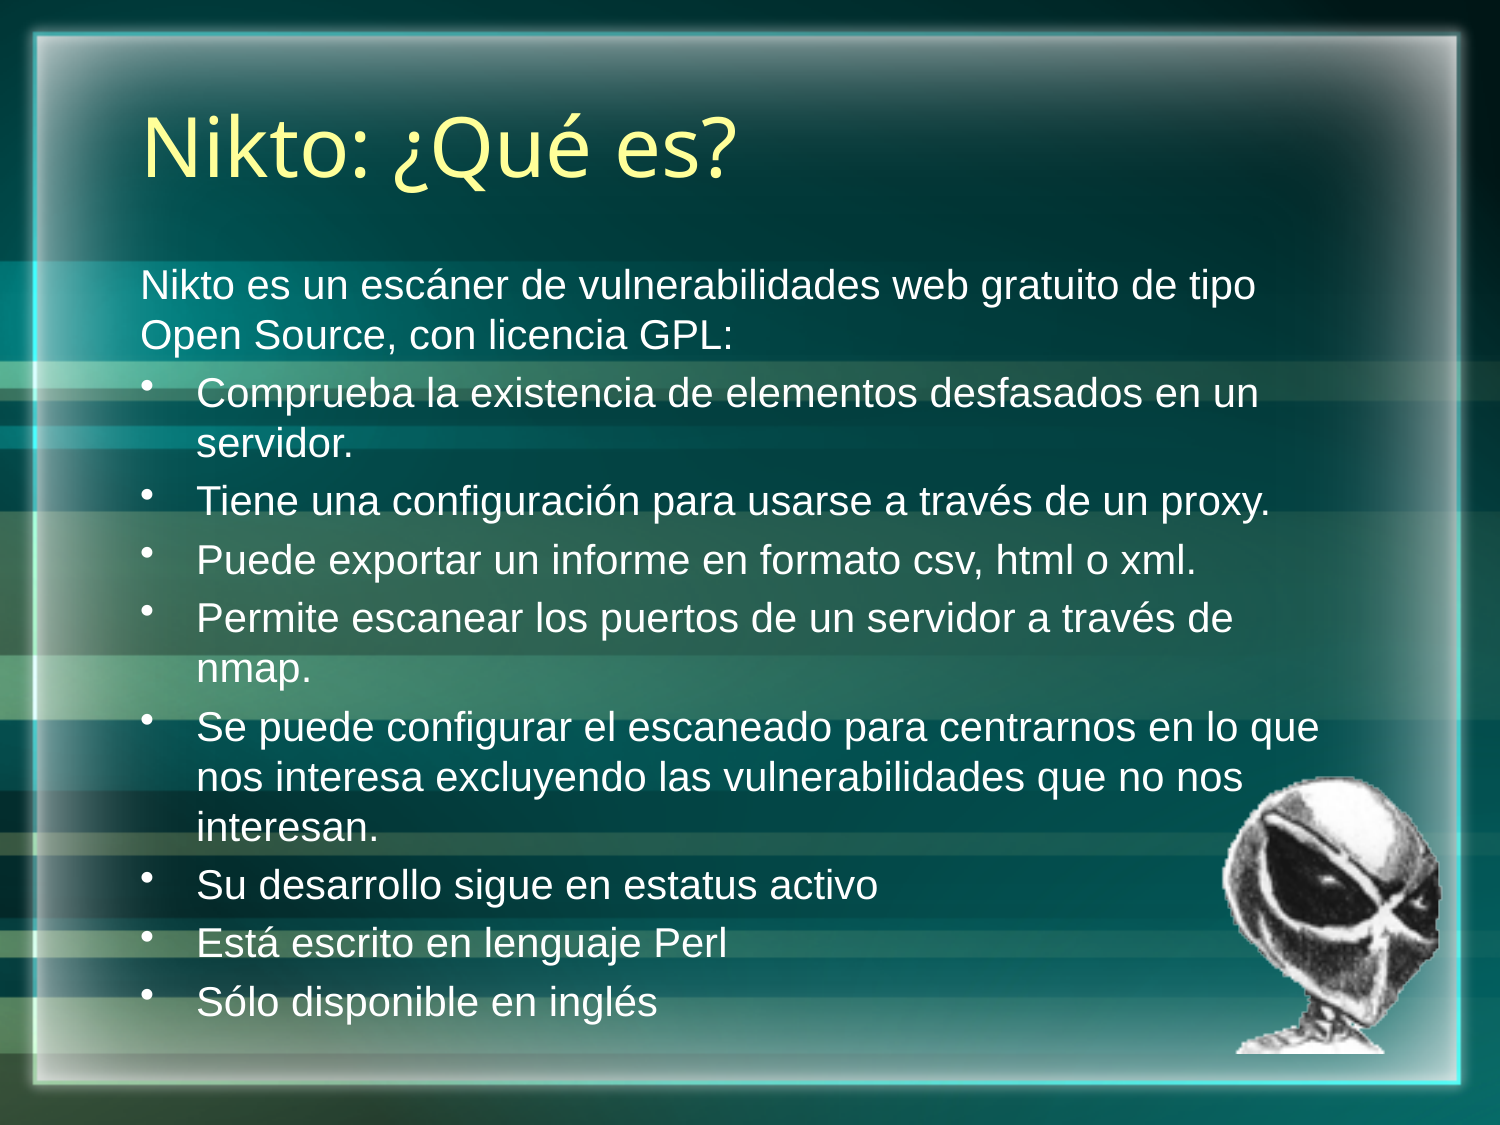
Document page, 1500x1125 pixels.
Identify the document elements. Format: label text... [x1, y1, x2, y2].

picture [0, 0, 1500, 1125]
title Nikto: ¿Qué es? [125, 50, 1363, 238]
list Nikto es un escáner de vulnerabilidades web gratuito de tipo Open Source, con licencia GPL: Comprueba la existencia de elementos desfasados en un servidor. Tiene una configuración para usarse a través de un proxy. Puede exportar un informe en formato csv, html o xml. Permite escanear los puertos de un servidor a través de nmap. Se puede configurar el escaneado para centrarnos en lo que nos interesa excluyendo las vulnerabilidades que no nos interesan. Su desarrollo sigue en estatus activo Está escrito en lenguaje Perl Sólo disponible en inglés [125, 249, 1363, 988]
